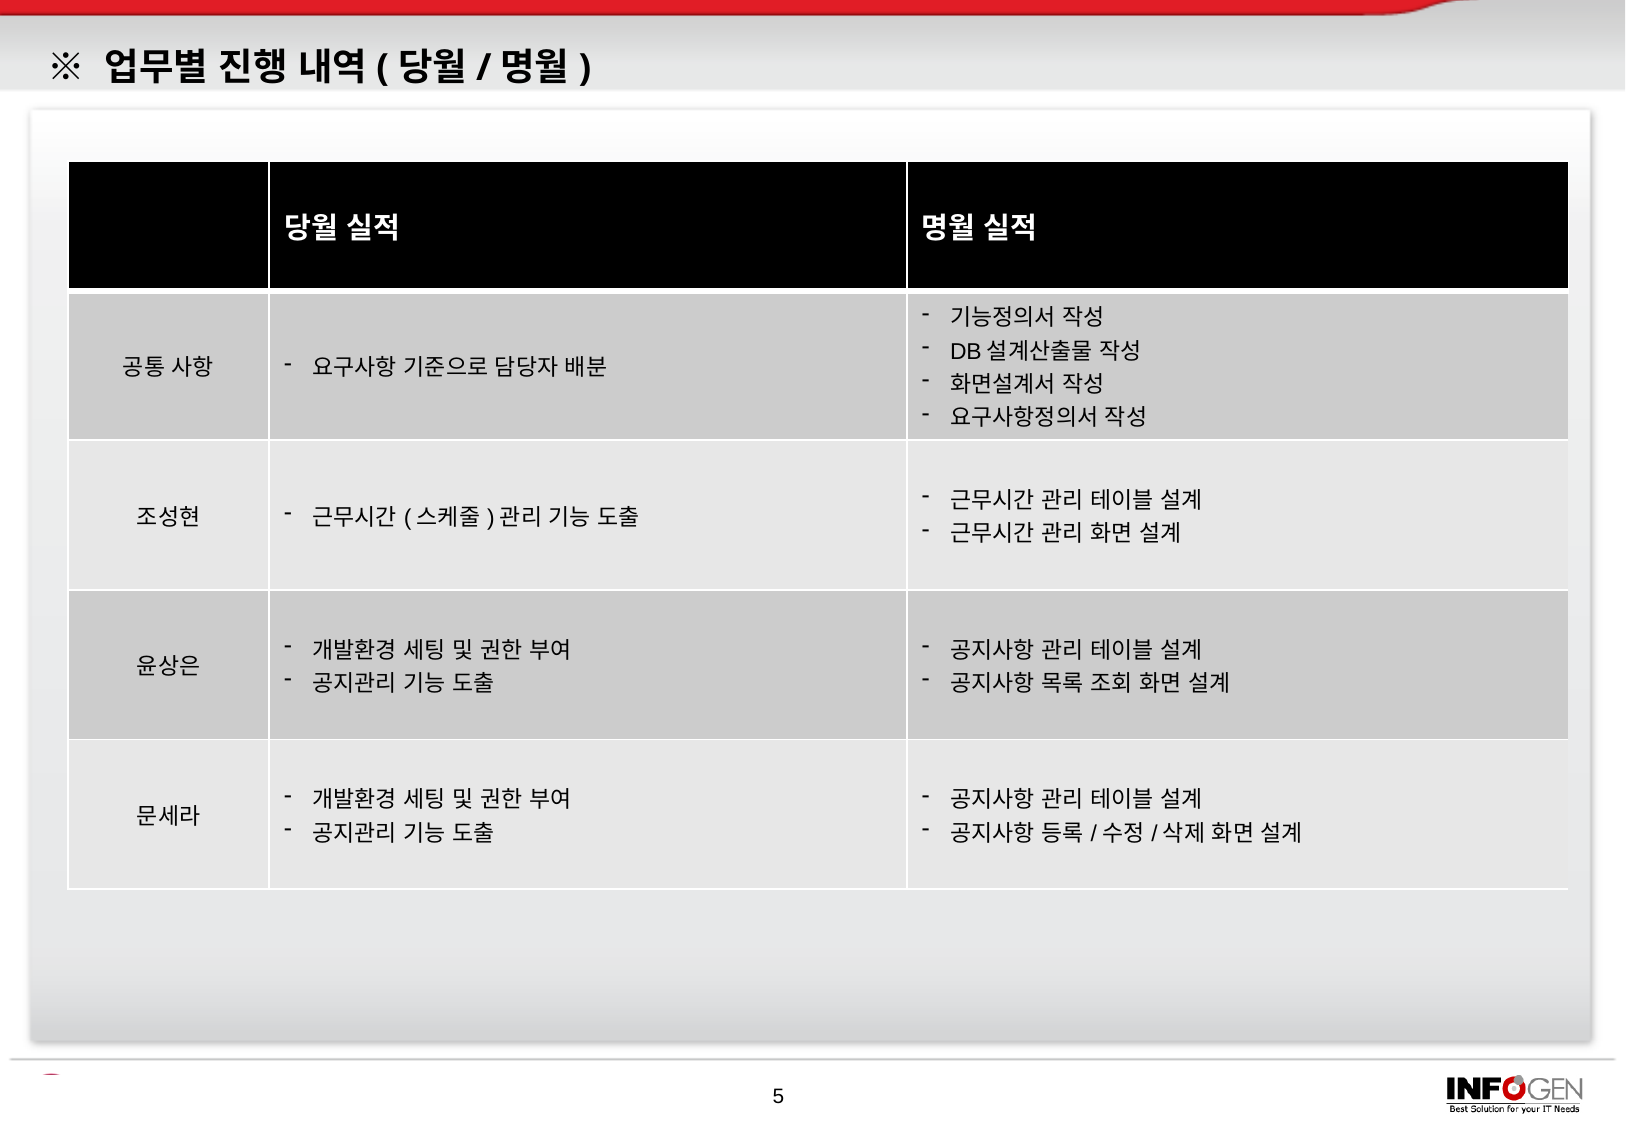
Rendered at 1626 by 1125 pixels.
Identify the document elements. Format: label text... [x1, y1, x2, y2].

table_cell 근무시간 관리 테이블 설계 근무시간 관리 화면 설계 [908, 441, 1568, 589]
table_cell 문세라 [69, 740, 268, 888]
table_cell 공지사항 관리 테이블 설계 공지사항 등록/수정/삭제 화면 설계 [908, 740, 1568, 888]
table_cell 기능정의서 작성 DB설계산출물 작성 화면설계서 작성 요구사항정의서 작성 [908, 294, 1568, 439]
table_header 당월 실적 [270, 162, 906, 288]
table_cell 공지사항 관리 테이블 설계 공지사항 목록 조회 화면 설계 [908, 591, 1568, 739]
table_cell 요구사항 기준으로 담당자 배분 [270, 294, 906, 439]
table_cell 근무시간(스케줄)관리 기능 도출 [270, 441, 906, 589]
picture [0, 0, 1626, 1125]
table_header [69, 162, 268, 288]
table_cell 공통 사항 [69, 294, 268, 439]
table_cell 개발환경 세팅 및 권한 부여 공지관리 기능 도출 [270, 740, 906, 888]
table_header 명월 실적 [908, 162, 1568, 288]
title ※ 업무별 진행 내역(당월/명월) [32, 18, 1496, 112]
table_cell 조성현 [69, 441, 268, 589]
table_cell 개발환경 세팅 및 권한 부여 공지관리 기능 도출 [270, 591, 906, 739]
table_cell 윤상은 [69, 591, 268, 739]
